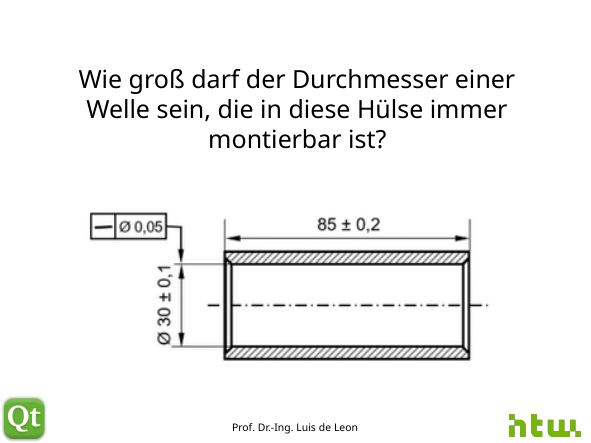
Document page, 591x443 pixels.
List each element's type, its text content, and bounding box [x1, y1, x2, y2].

picture [0, 395, 48, 442]
text_box Wie groß darf der Durchmesser einer Welle sein, die in diese Hülse immer montierbar ist? [46, 55, 548, 161]
picture [86, 205, 505, 372]
picture [508, 414, 582, 437]
text_box Prof. Dr.-Ing. Luis de Leon [209, 415, 381, 441]
